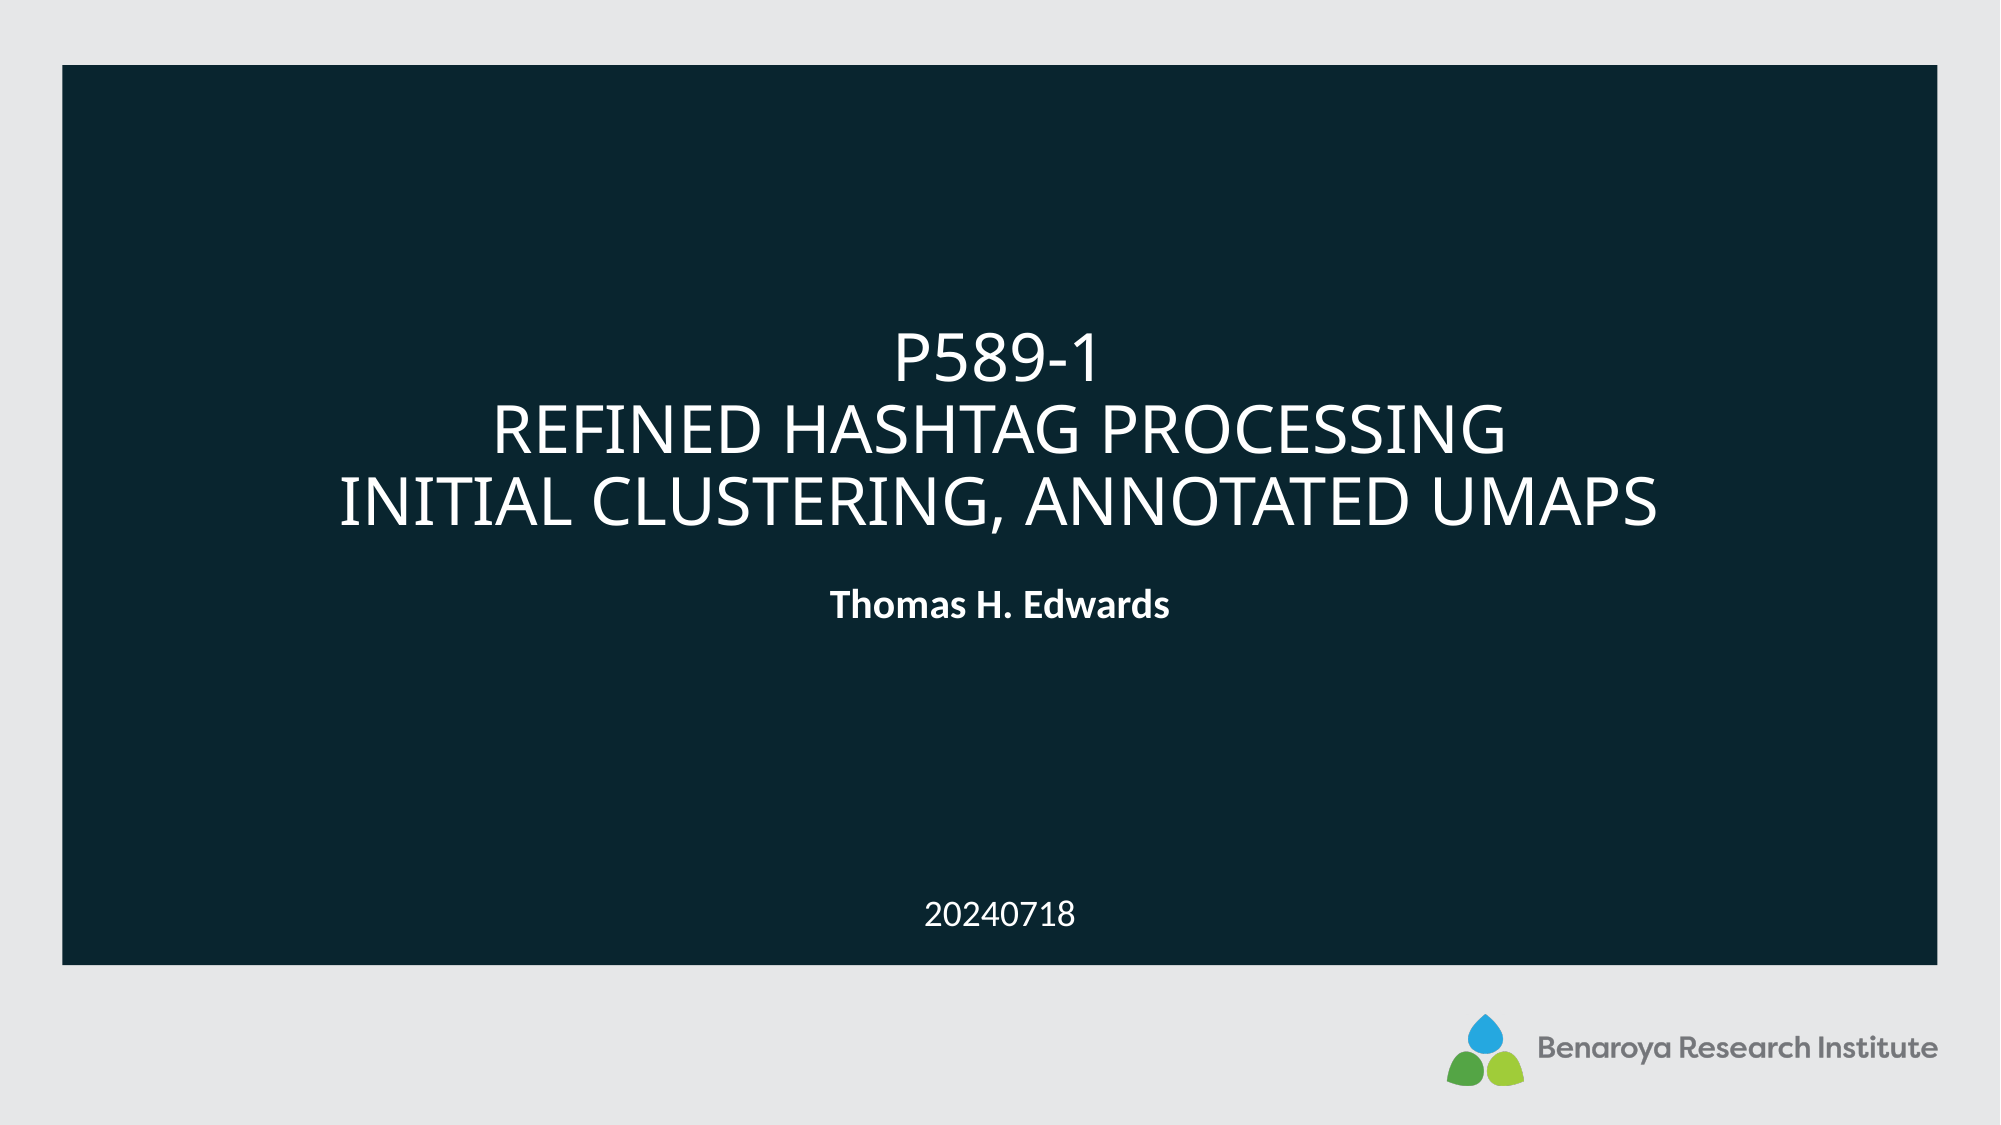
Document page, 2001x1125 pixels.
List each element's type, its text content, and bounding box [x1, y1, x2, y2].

list Thomas H. Edwards [455, 575, 1545, 644]
list 20240718 [455, 886, 1545, 949]
picture [1446, 1014, 1938, 1086]
list P589-1 Refined hashtag processing initial clustering, annotated umaps [99, 319, 1900, 545]
